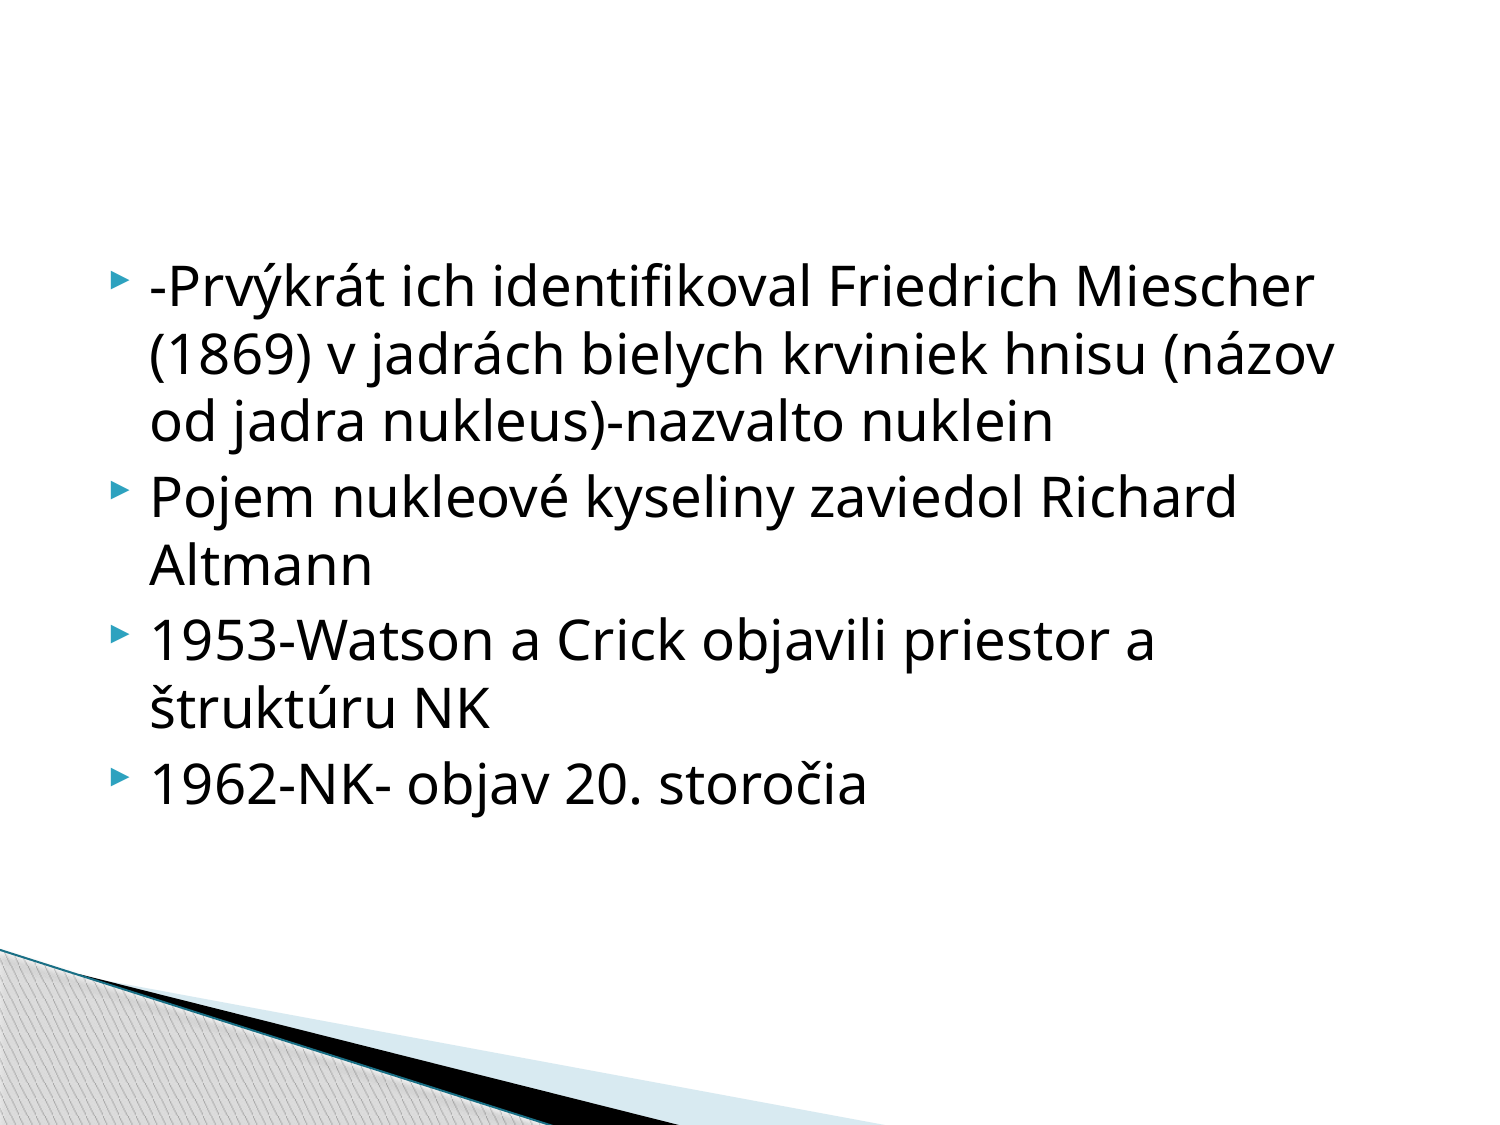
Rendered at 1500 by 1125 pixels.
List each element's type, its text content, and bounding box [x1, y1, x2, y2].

list -Prvýkrát ich identifikoval Friedrich Miescher (1869) v jadrách bielych krviniek hnisu (názov od jadra nukleus)-nazvalto nuklein Pojem nukleové kyseliny zaviedol Richard Altmann 1953-Watson a Crick objavili priestor a štruktúru NK 1962-NK- objav 20. storočia [75, 243, 1425, 986]
